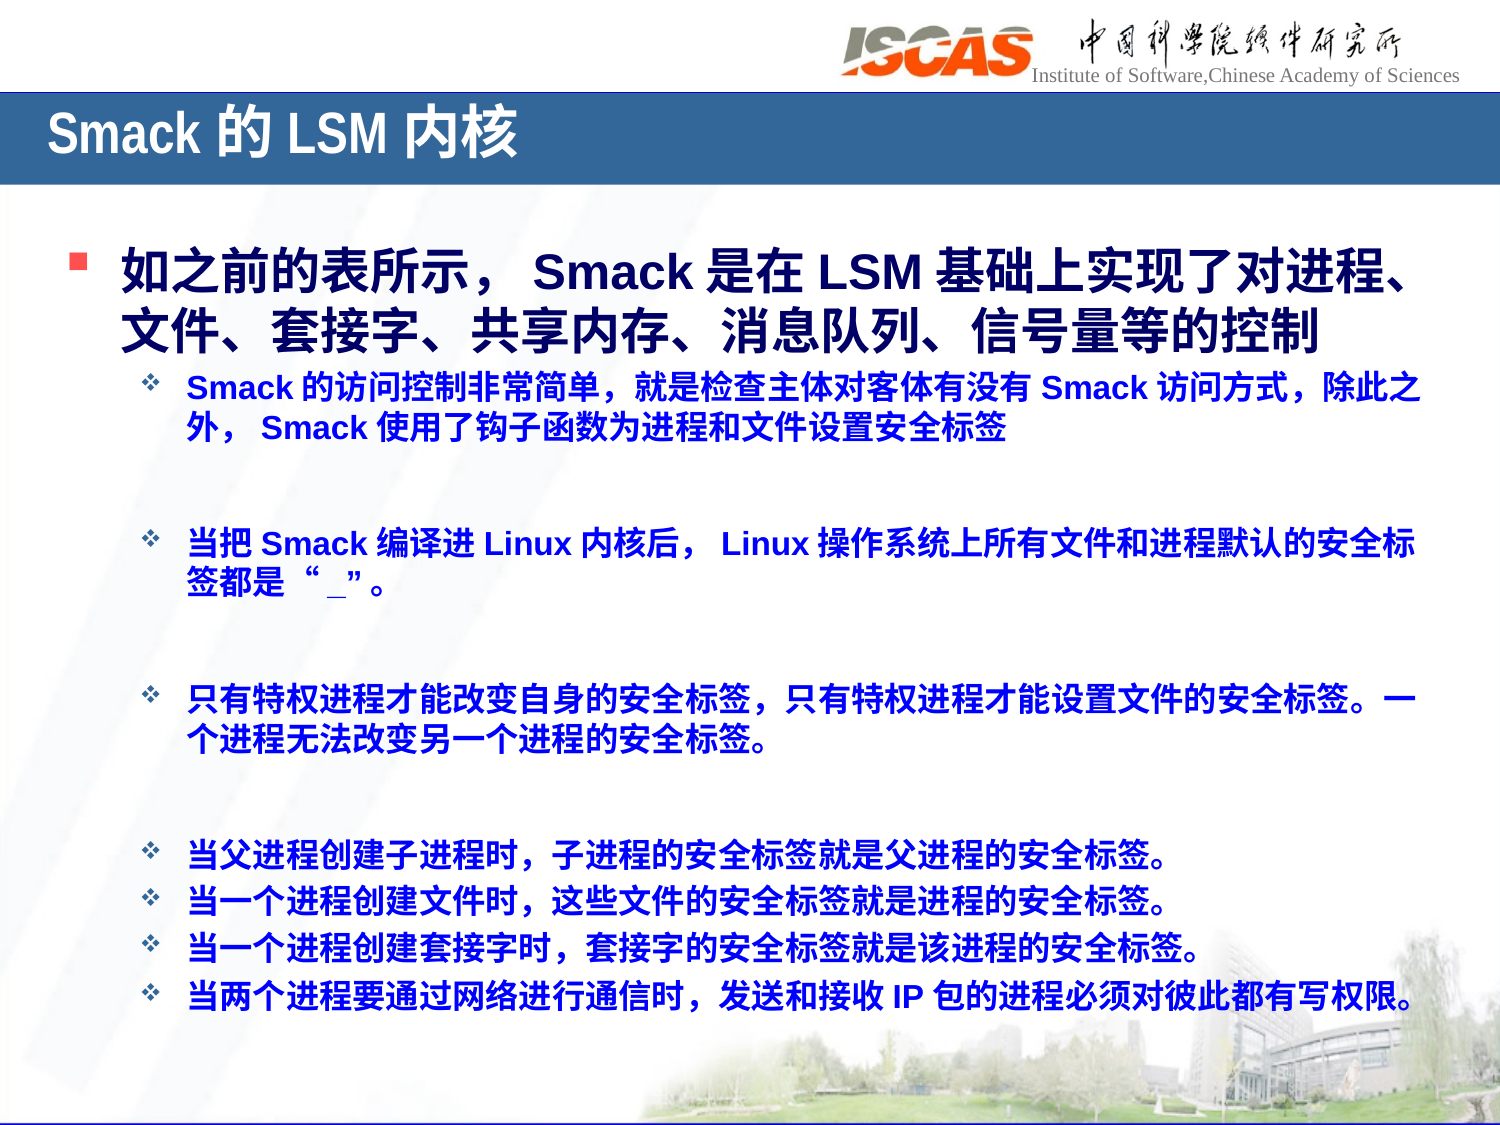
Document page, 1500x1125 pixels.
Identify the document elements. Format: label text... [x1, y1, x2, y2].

picture [837, 18, 1045, 87]
list 如之前的表所示，Smack是在LSM基础上实现了对进程、文件、套接字、共享内存、消息队列、信号量等的控制 Smack的访问控制非常简单，就是检查主体对客体有没有Smack访问方式，除此之外，Smack使用了钩子函数为进程和文件设置安全标签 当把Smack编译进Linux内核后，Linux操作系统上所有文件和进程默认的安全标签都是“_”。 只有特权进程才能改变自身的安全标签，只有特权进程才能设置文件的安全标签。一个进程无法改变另一个进程的安全标签。 当父进程创建子进程时，子进程的安全标签就是父进程的安全标签。 当一个进程创建文件时，这些文件的安全标签就是进程的安全标签。 当一个进程创建套接字时，套接字的安全标签就是该进程的安全标签。 当两个进程要通过网络进行通信时，发送和接收IP包的进程必须对彼此都有写权限。 [49, 231, 1451, 988]
title Smack的LSM内核 [0, 93, 1500, 185]
picture [0, 185, 1500, 1125]
picture [1077, 15, 1402, 71]
